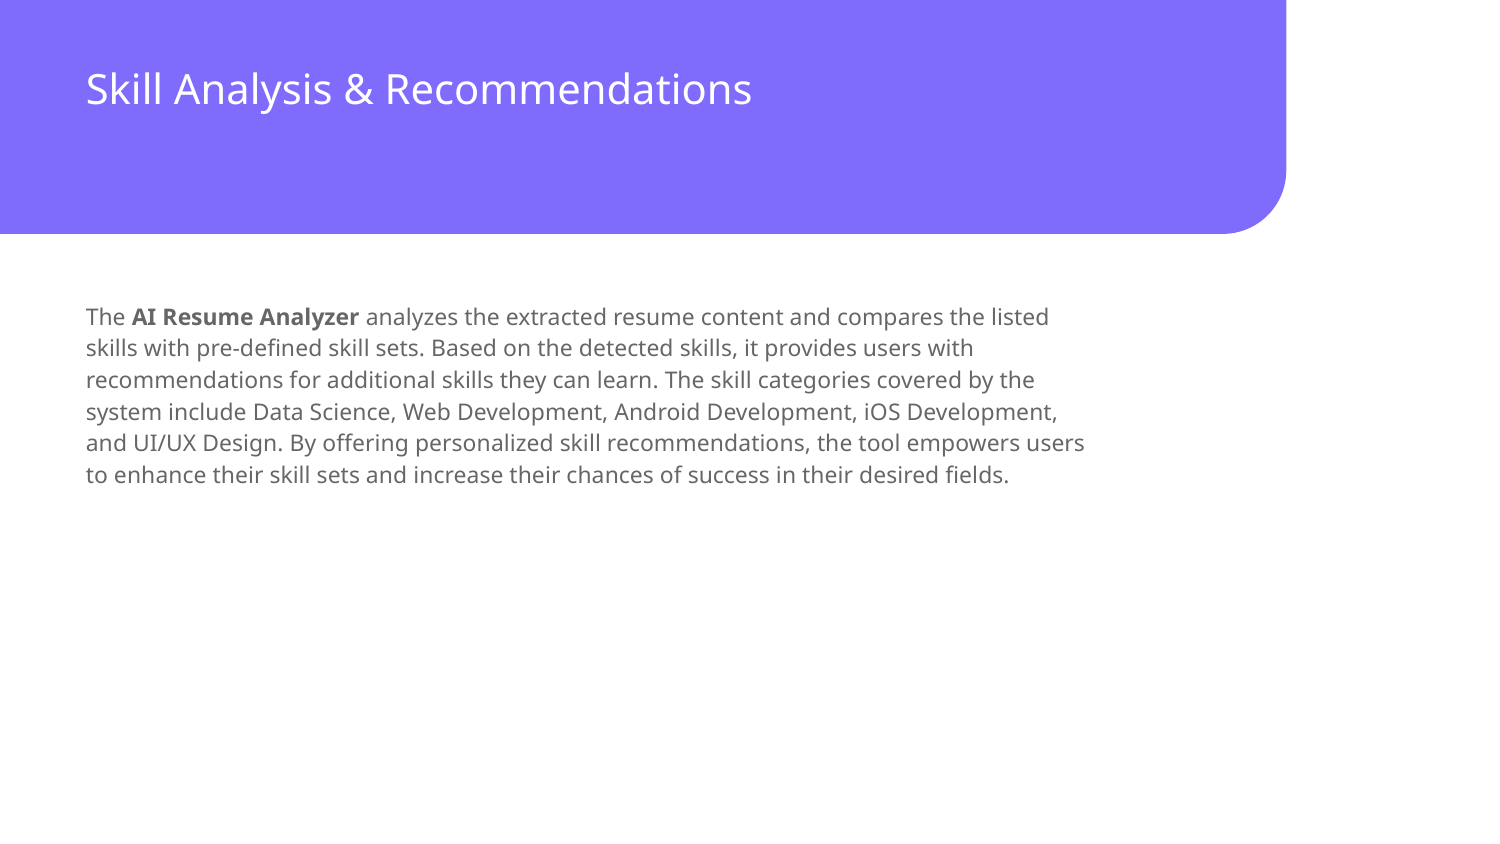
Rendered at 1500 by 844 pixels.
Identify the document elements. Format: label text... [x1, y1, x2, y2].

list The AI Resume Analyzer analyzes the extracted resume content and compares the listed skills with pre-defined skill sets. Based on the detected skills, it provides users with recommendations for additional skills they can learn. The skill categories covered by the system include Data Science, Web Development, Android Development, iOS Development, and UI/UX Design. By offering personalized skill recommendations, the tool empowers users to enhance their skill sets and increase their chances of success in their desired fields. [70, 283, 1117, 782]
title Skill Analysis & Recommendations [70, 47, 1117, 138]
